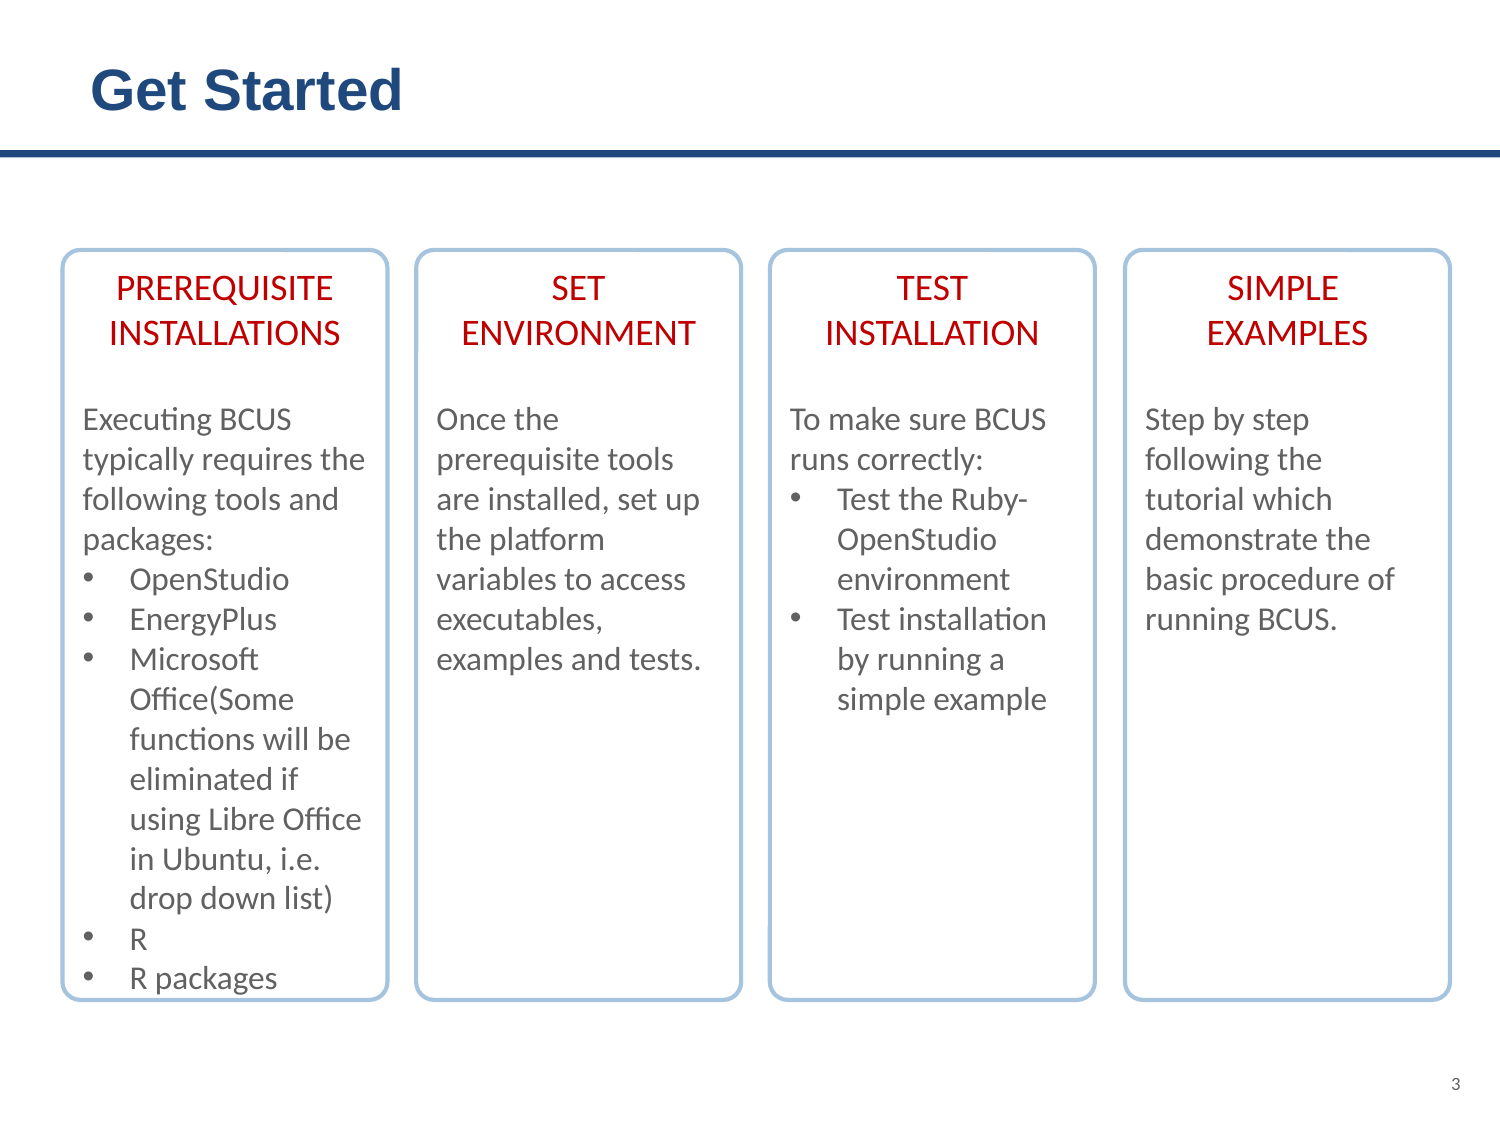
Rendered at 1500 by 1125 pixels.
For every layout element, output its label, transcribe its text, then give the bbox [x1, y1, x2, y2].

text_box TEST INSTALLATION To make sure BCUS runs correctly: Test the Ruby-OpenStudio environment Test installation by running a simple example [767, 247, 1097, 1003]
text_box SIMPLE EXAMPLES Step by step following the tutorial which demonstrate the basic procedure of running BCUS. [1122, 247, 1453, 1003]
title Get Started [74, 44, 1426, 138]
slide_number 3 [1412, 1064, 1476, 1125]
text_box PREREQUISITE INSTALLATIONS Executing BCUS typically requires the following tools and packages: OpenStudio EnergyPlus Microsoft Office(Some functions will be eliminated if using Libre Office in Ubuntu, i.e. drop down list) R R packages [60, 247, 390, 1003]
text_box SET ENVIRONMENT Once the prerequisite tools are installed, set up the platform variables to access executables, examples and tests. [414, 247, 744, 1003]
